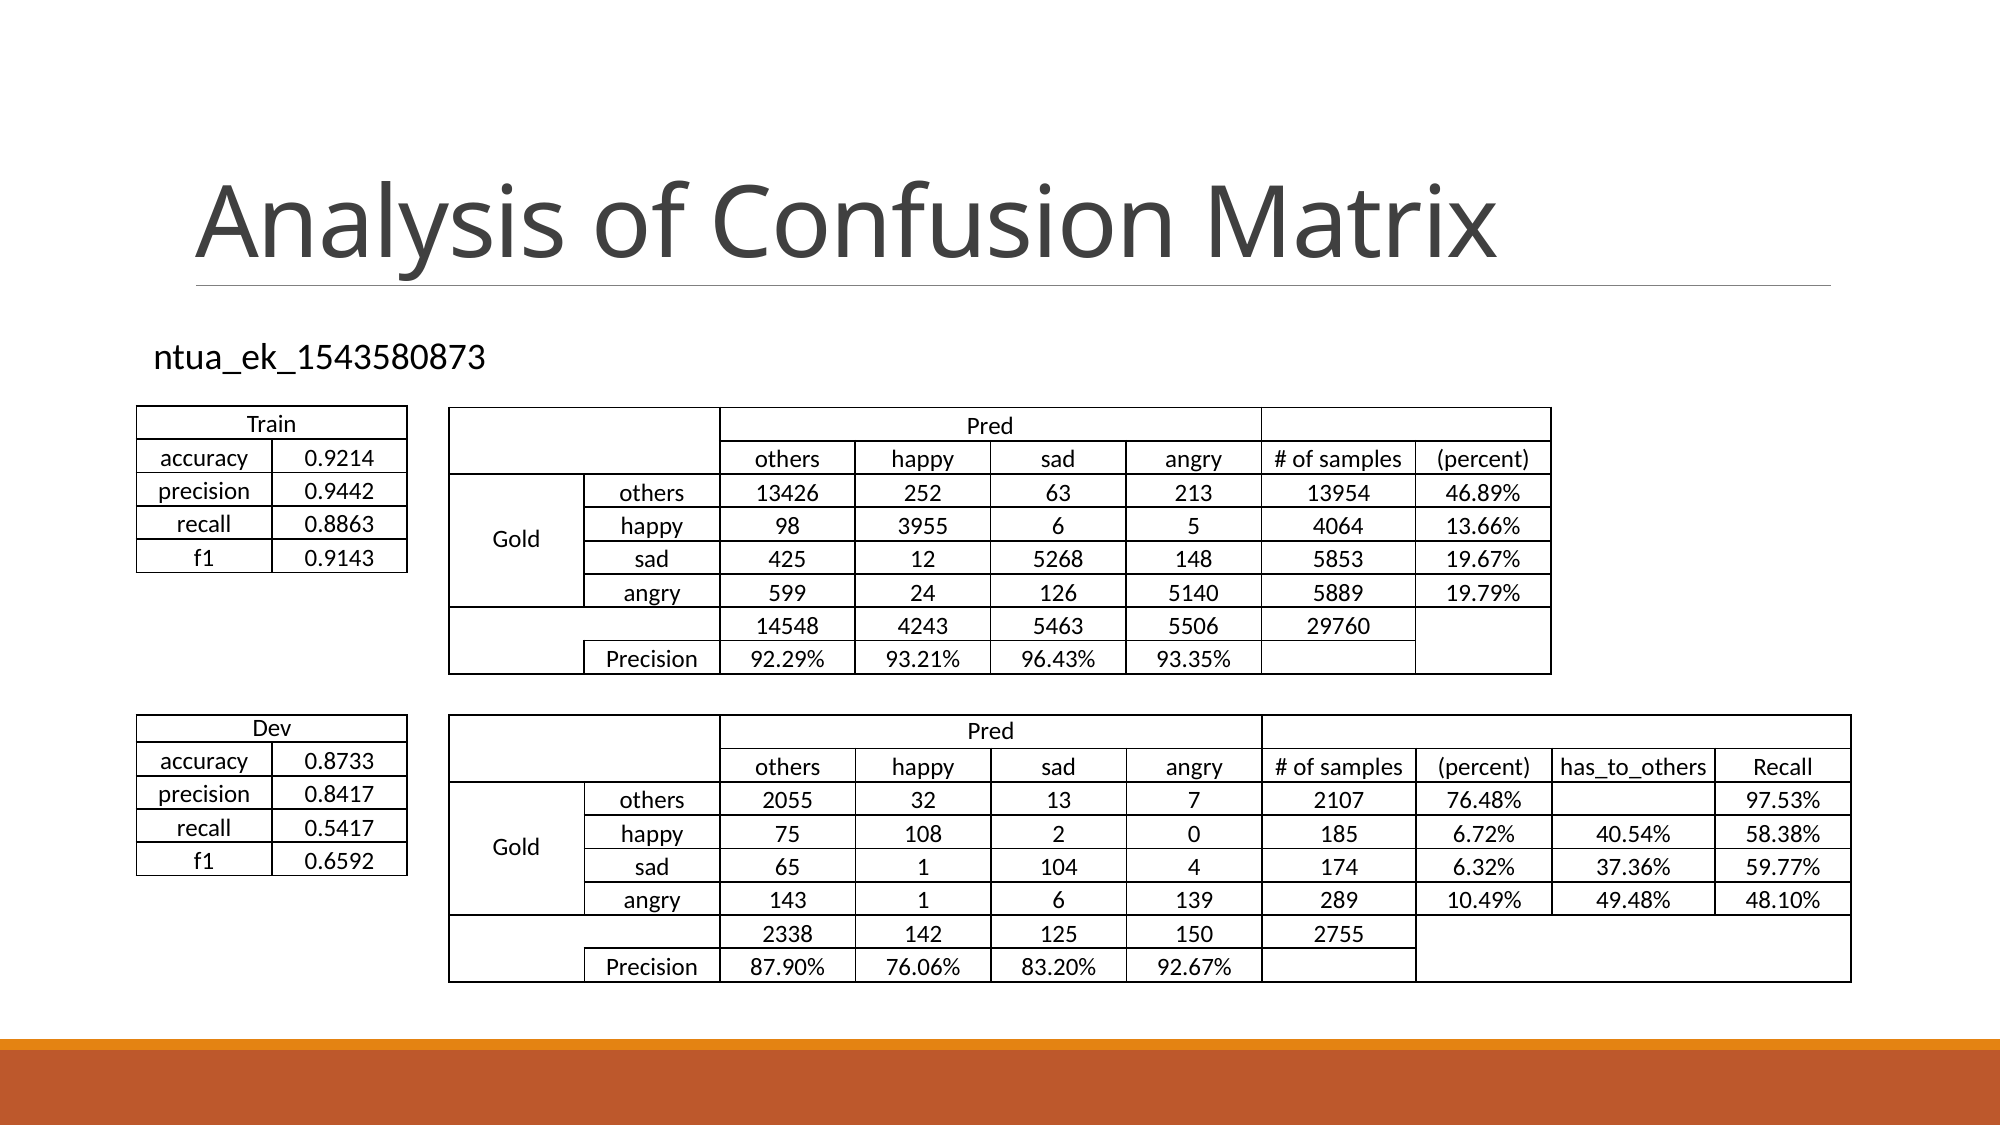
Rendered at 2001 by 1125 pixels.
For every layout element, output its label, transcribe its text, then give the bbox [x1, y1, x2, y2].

table_cell 49.48% [1553, 883, 1714, 914]
table_cell 32 [856, 783, 990, 814]
table_cell Precision [585, 641, 719, 673]
table_cell f1 [137, 843, 271, 875]
table_cell 7 [1127, 783, 1261, 814]
table_header Train [137, 407, 406, 438]
table_cell 6.32% [1417, 849, 1551, 881]
table_cell 83.20% [992, 949, 1126, 981]
table_cell happy [856, 442, 990, 473]
table_cell sad [585, 542, 719, 573]
table_cell 40.54% [1553, 816, 1714, 848]
table_cell accuracy [137, 440, 271, 472]
table_cell 97.53% [1716, 783, 1850, 814]
table_cell 2338 [721, 916, 855, 947]
table_cell 6 [991, 508, 1125, 540]
table_cell others [585, 783, 719, 814]
table_cell # of samples [1262, 442, 1415, 473]
table_cell 1 [856, 849, 990, 881]
text_box ntua_ek_1543580873 [138, 324, 502, 385]
table_cell 4064 [1262, 508, 1415, 540]
table_cell 425 [721, 542, 854, 573]
table_cell # of samples [1263, 749, 1415, 781]
table_cell 93.35% [1127, 641, 1261, 673]
table_cell 143 [721, 883, 855, 914]
table_cell Gold [450, 475, 583, 606]
table_cell 3955 [856, 508, 990, 540]
table_cell sad [991, 442, 1125, 473]
table_cell angry [1127, 749, 1261, 781]
table_cell 48.10% [1716, 883, 1850, 914]
table_cell 13954 [1262, 475, 1415, 506]
table_cell 126 [991, 575, 1125, 606]
table_cell 0.5417 [273, 810, 406, 841]
table_cell 2055 [721, 783, 855, 814]
table_cell angry [1127, 442, 1261, 473]
table_cell [450, 608, 584, 673]
table_cell has_to_others [1553, 749, 1714, 781]
table_cell [584, 916, 719, 947]
table_cell 4243 [856, 608, 990, 640]
table_cell 5 [1127, 508, 1261, 540]
table_header [1263, 716, 1850, 748]
table_cell 139 [1127, 883, 1261, 914]
table_cell sad [992, 749, 1126, 781]
table_cell [584, 608, 719, 640]
table_cell 0.6592 [273, 843, 406, 875]
table_cell 92.29% [721, 641, 854, 673]
table_cell happy [585, 816, 719, 848]
table_cell 185 [1263, 816, 1415, 848]
table_cell 2 [992, 816, 1126, 848]
table_header [450, 408, 719, 473]
table_cell [1263, 949, 1415, 981]
table_cell sad [585, 849, 719, 881]
table_cell 599 [721, 575, 854, 606]
table_cell 59.77% [1716, 849, 1850, 881]
table_cell recall [137, 507, 271, 538]
table_cell 5853 [1262, 542, 1415, 573]
table_cell [1262, 641, 1415, 673]
title Analysis of Confusion Matrix [180, 47, 1830, 285]
table_header Pred [721, 408, 1261, 440]
table_cell 13 [992, 783, 1126, 814]
table_cell Gold [450, 783, 584, 914]
table_cell others [585, 475, 719, 506]
table_cell 0.8417 [273, 777, 406, 808]
table_cell angry [585, 575, 719, 606]
table_cell 125 [992, 916, 1126, 947]
table_cell 87.90% [721, 949, 855, 981]
table_cell (percent) [1417, 749, 1551, 781]
table_cell 0 [1127, 816, 1261, 848]
table_cell 63 [991, 475, 1125, 506]
table_cell 10.49% [1417, 883, 1551, 914]
table_cell recall [137, 810, 271, 841]
table_cell 0.8863 [273, 507, 406, 538]
table_cell 13.66% [1416, 508, 1550, 540]
table_cell 76.06% [856, 949, 990, 981]
table_cell 252 [856, 475, 990, 506]
table_cell 96.43% [991, 641, 1125, 673]
table_cell happy [856, 749, 990, 781]
table_cell precision [137, 777, 271, 808]
table_cell 0.9214 [273, 440, 406, 472]
table_cell 14548 [721, 608, 854, 640]
table_cell 19.79% [1416, 575, 1550, 606]
table_cell 75 [721, 816, 855, 848]
table_cell 65 [721, 849, 855, 881]
table_cell 13426 [721, 475, 854, 506]
table_cell 19.67% [1416, 542, 1550, 573]
table_header [450, 716, 719, 781]
table_cell 6 [992, 883, 1126, 914]
table_cell 5506 [1127, 608, 1261, 640]
table_cell 2755 [1263, 916, 1415, 947]
table_cell Recall [1716, 749, 1850, 781]
table_cell 5268 [991, 542, 1125, 573]
table_cell 93.21% [856, 641, 990, 673]
table_cell 289 [1263, 883, 1415, 914]
table_cell precision [137, 473, 271, 505]
table_cell 5889 [1262, 575, 1415, 606]
table_cell f1 [137, 540, 271, 572]
table_cell 108 [856, 816, 990, 848]
table_cell 0.9143 [273, 540, 406, 572]
table_cell 1 [856, 883, 990, 914]
table_cell others [721, 442, 854, 473]
table_cell accuracy [137, 743, 271, 775]
table_header Dev [137, 716, 406, 741]
table_cell 213 [1127, 475, 1261, 506]
table_cell 24 [856, 575, 990, 606]
table_cell others [721, 749, 855, 781]
table_cell [1553, 783, 1714, 814]
table_cell [450, 916, 584, 981]
table_cell 37.36% [1553, 849, 1714, 881]
table_cell 174 [1263, 849, 1415, 881]
table_cell 98 [721, 508, 854, 540]
table_cell 76.48% [1417, 783, 1551, 814]
table_cell happy [585, 508, 719, 540]
table_cell 92.67% [1127, 949, 1261, 981]
table_cell 12 [856, 542, 990, 573]
table_cell Precision [585, 949, 719, 981]
table_cell 4 [1127, 849, 1261, 881]
table_cell 5140 [1127, 575, 1261, 606]
table_cell [1416, 608, 1550, 673]
table_cell 142 [856, 916, 990, 947]
table_cell 0.8733 [273, 743, 406, 775]
table_cell 6.72% [1417, 816, 1551, 848]
table_header [1262, 408, 1550, 440]
table_cell angry [585, 883, 719, 914]
table_cell 5463 [991, 608, 1125, 640]
table_cell (percent) [1416, 442, 1550, 473]
table_cell [1417, 916, 1850, 981]
table_cell 46.89% [1416, 475, 1550, 506]
table_cell 29760 [1262, 608, 1415, 640]
table_header Pred [721, 716, 1261, 748]
table_cell 104 [992, 849, 1126, 881]
table_cell 58.38% [1716, 816, 1850, 848]
table_cell 150 [1127, 916, 1261, 947]
table_cell 148 [1127, 542, 1261, 573]
table_cell 0.9442 [273, 473, 406, 505]
table_cell 2107 [1263, 783, 1415, 814]
